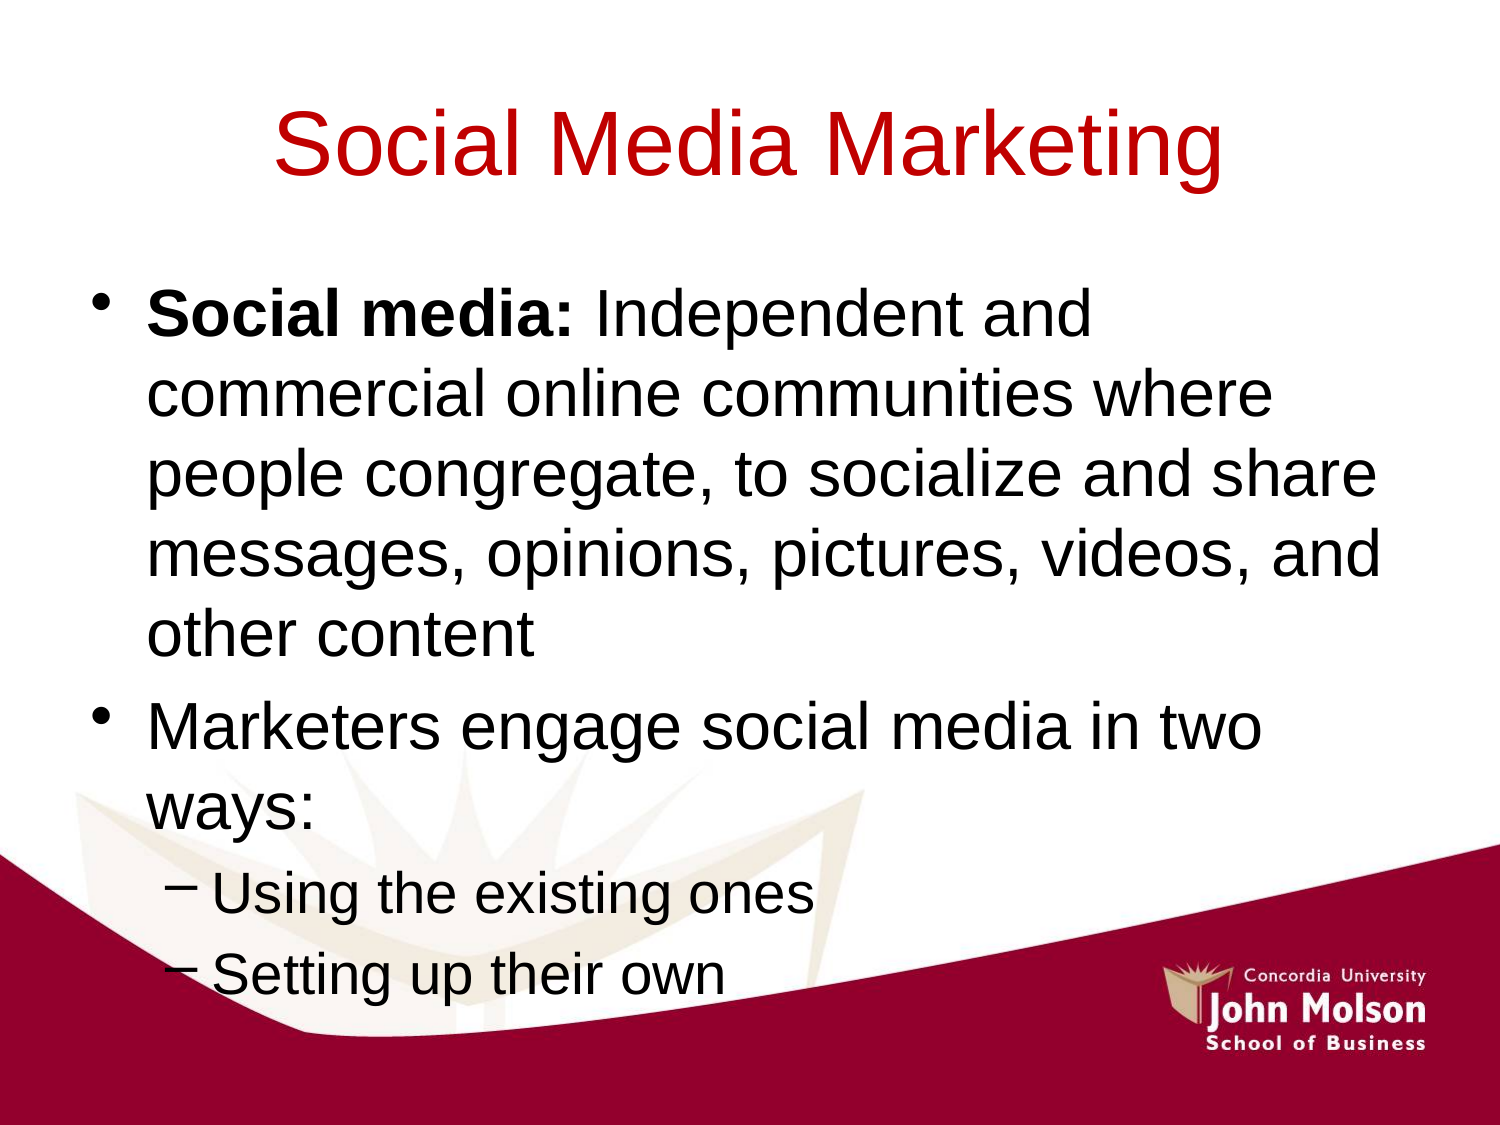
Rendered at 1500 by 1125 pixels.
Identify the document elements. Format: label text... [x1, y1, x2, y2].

picture [0, 0, 1500, 1125]
title Social Media Marketing [74, 44, 1426, 233]
list Social media: Independent and commercial online communities where people congregate, to socialize and share messages, opinions, pictures, videos, and other content Marketers engage social media in two ways: Using the existing ones Setting up their own [74, 262, 1426, 1006]
